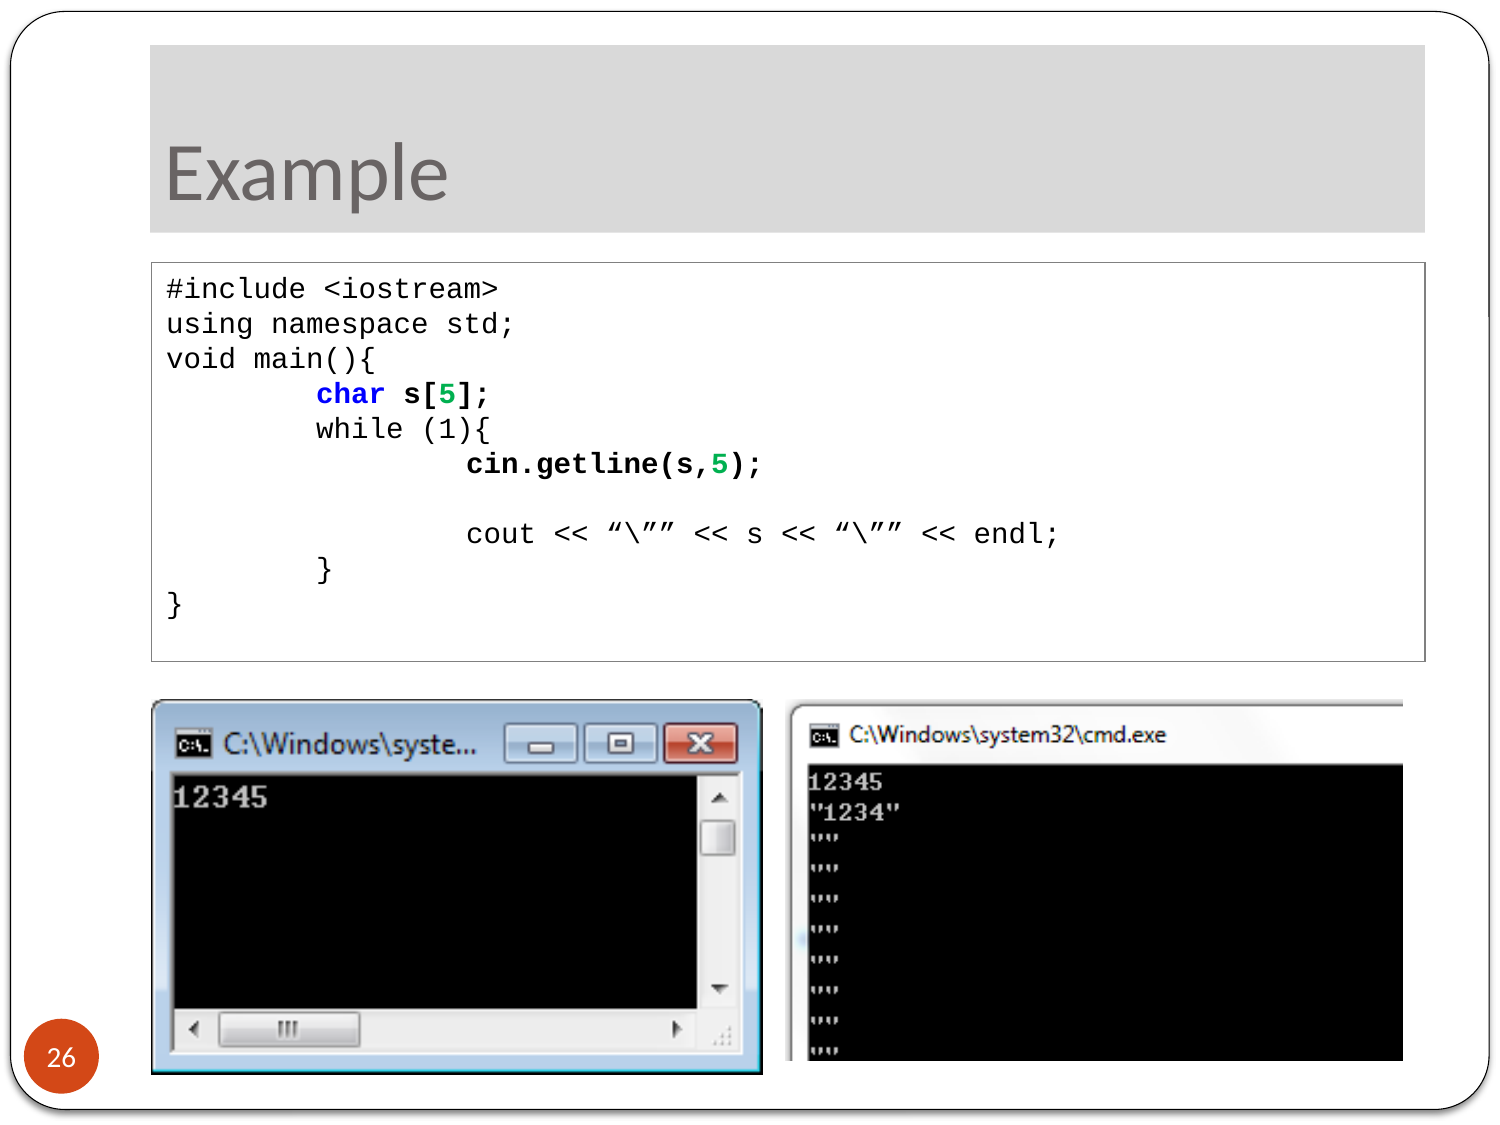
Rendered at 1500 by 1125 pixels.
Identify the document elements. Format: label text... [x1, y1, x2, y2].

picture [151, 699, 763, 1075]
title Example [150, 45, 1425, 233]
text_box #include <iostream> using namespace std; void main(){ char s[5]; while (1){ cin.getline(s,5); cout << “\”” << s << “\”” << endl; } } [151, 262, 1425, 662]
picture [784, 699, 1403, 1062]
slide_number 26 [23, 1018, 99, 1094]
